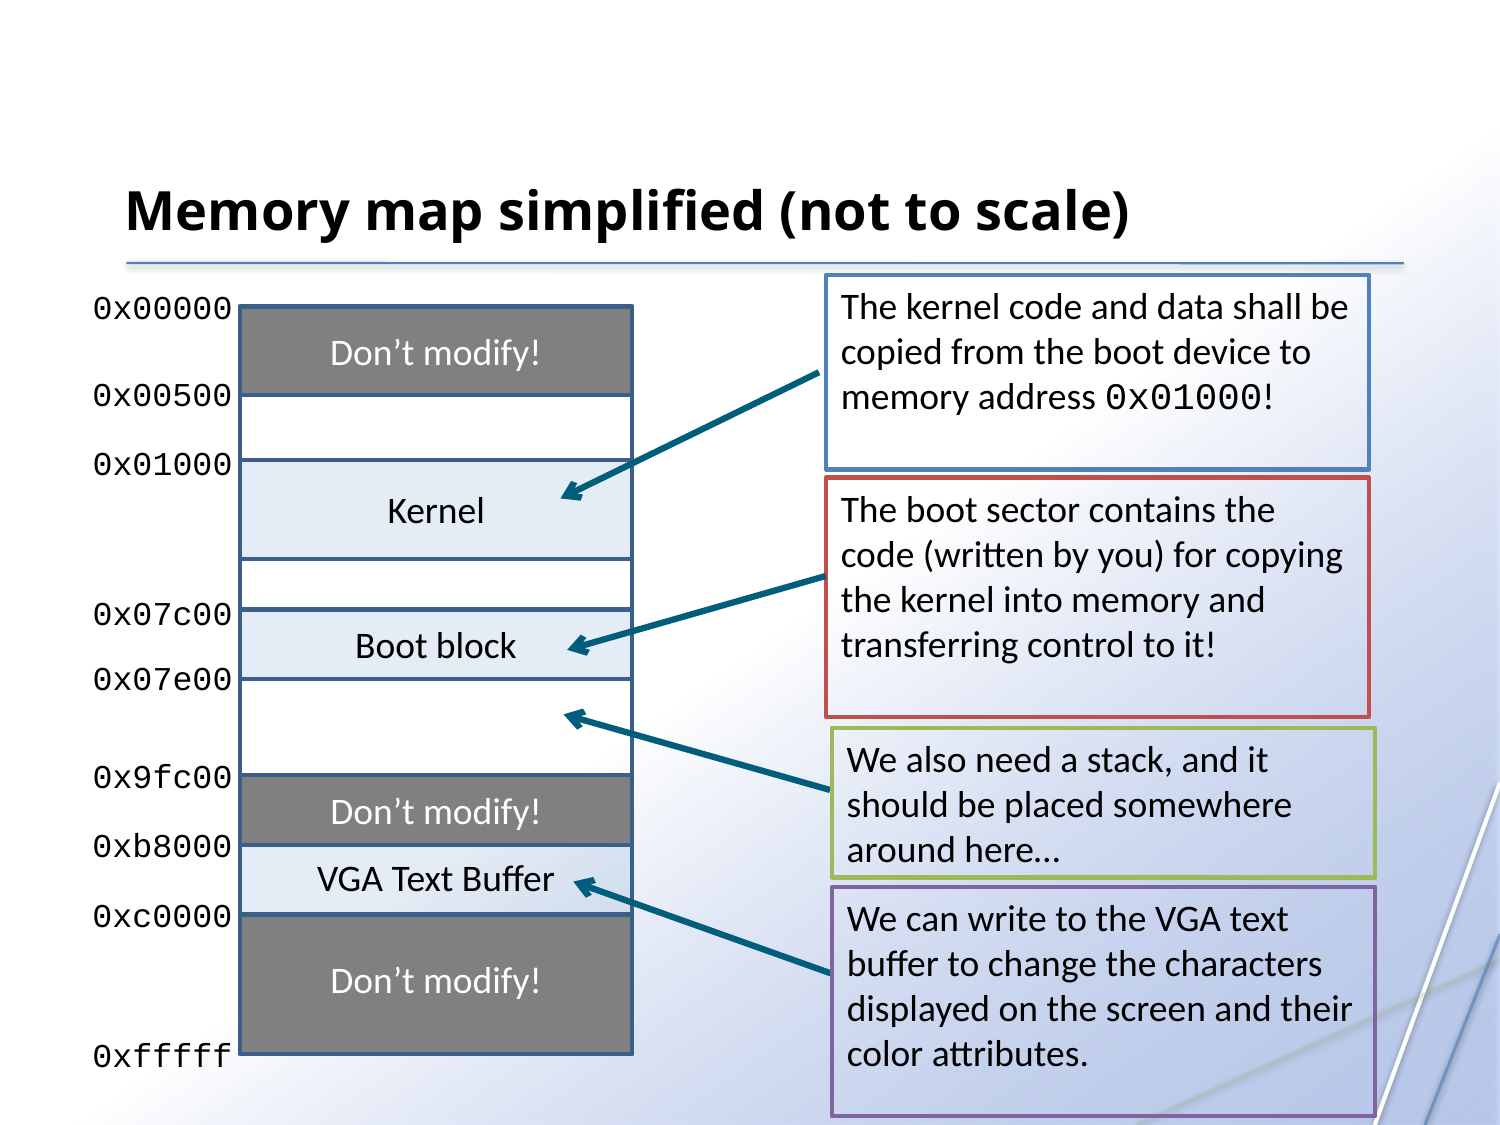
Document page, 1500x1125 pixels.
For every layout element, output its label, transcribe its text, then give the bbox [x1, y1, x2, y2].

text_box Don’t modify! [240, 948, 633, 1009]
text_box We also need a stack, and it should be placed somewhere around here… [830, 726, 1377, 880]
text_box We can write to the VGA text buffer to change the characters displayed on the screen and their color attributes. [830, 885, 1377, 1118]
text_box [248, 304, 634, 397]
text_box The kernel code and data shall be copied from the boot device to memory address 0x01000! [824, 273, 1371, 472]
text_box 0x00500 [77, 365, 248, 420]
text_box The boot sector contains the code (written by you) for copying the kernel into memory and transferring control to it! [824, 475, 1371, 719]
text_box Boot block [240, 613, 633, 674]
text_box [238, 607, 634, 681]
text_box Memory map simplified (not to scale) [109, 49, 1403, 249]
text_box Kernel [240, 479, 633, 539]
text_box 0xfffff [77, 1026, 248, 1082]
text_box [560, 371, 820, 500]
text_box [248, 843, 634, 902]
text_box 0x00000 [77, 278, 248, 334]
text_box [563, 711, 830, 791]
text_box [248, 458, 634, 479]
text_box 0xb8000 [77, 816, 248, 872]
text_box [567, 575, 826, 654]
text_box 0x07e00 [77, 649, 248, 705]
text_box [238, 464, 634, 561]
text_box 0xc0000 [77, 886, 248, 942]
text_box [238, 397, 634, 458]
text_box 0x01000 [77, 434, 248, 490]
text_box [238, 681, 634, 774]
text_box 0x9fc00 [77, 747, 248, 803]
text_box [248, 905, 634, 912]
text_box Don’t modify! [240, 320, 633, 380]
text_box [238, 912, 634, 1056]
text_box [238, 561, 634, 607]
text_box VGA Text Buffer [240, 847, 633, 907]
text_box [573, 879, 830, 974]
text_box Don’t modify! [240, 779, 633, 840]
text_box 0x07c00 [77, 584, 248, 640]
text_box [238, 773, 634, 843]
